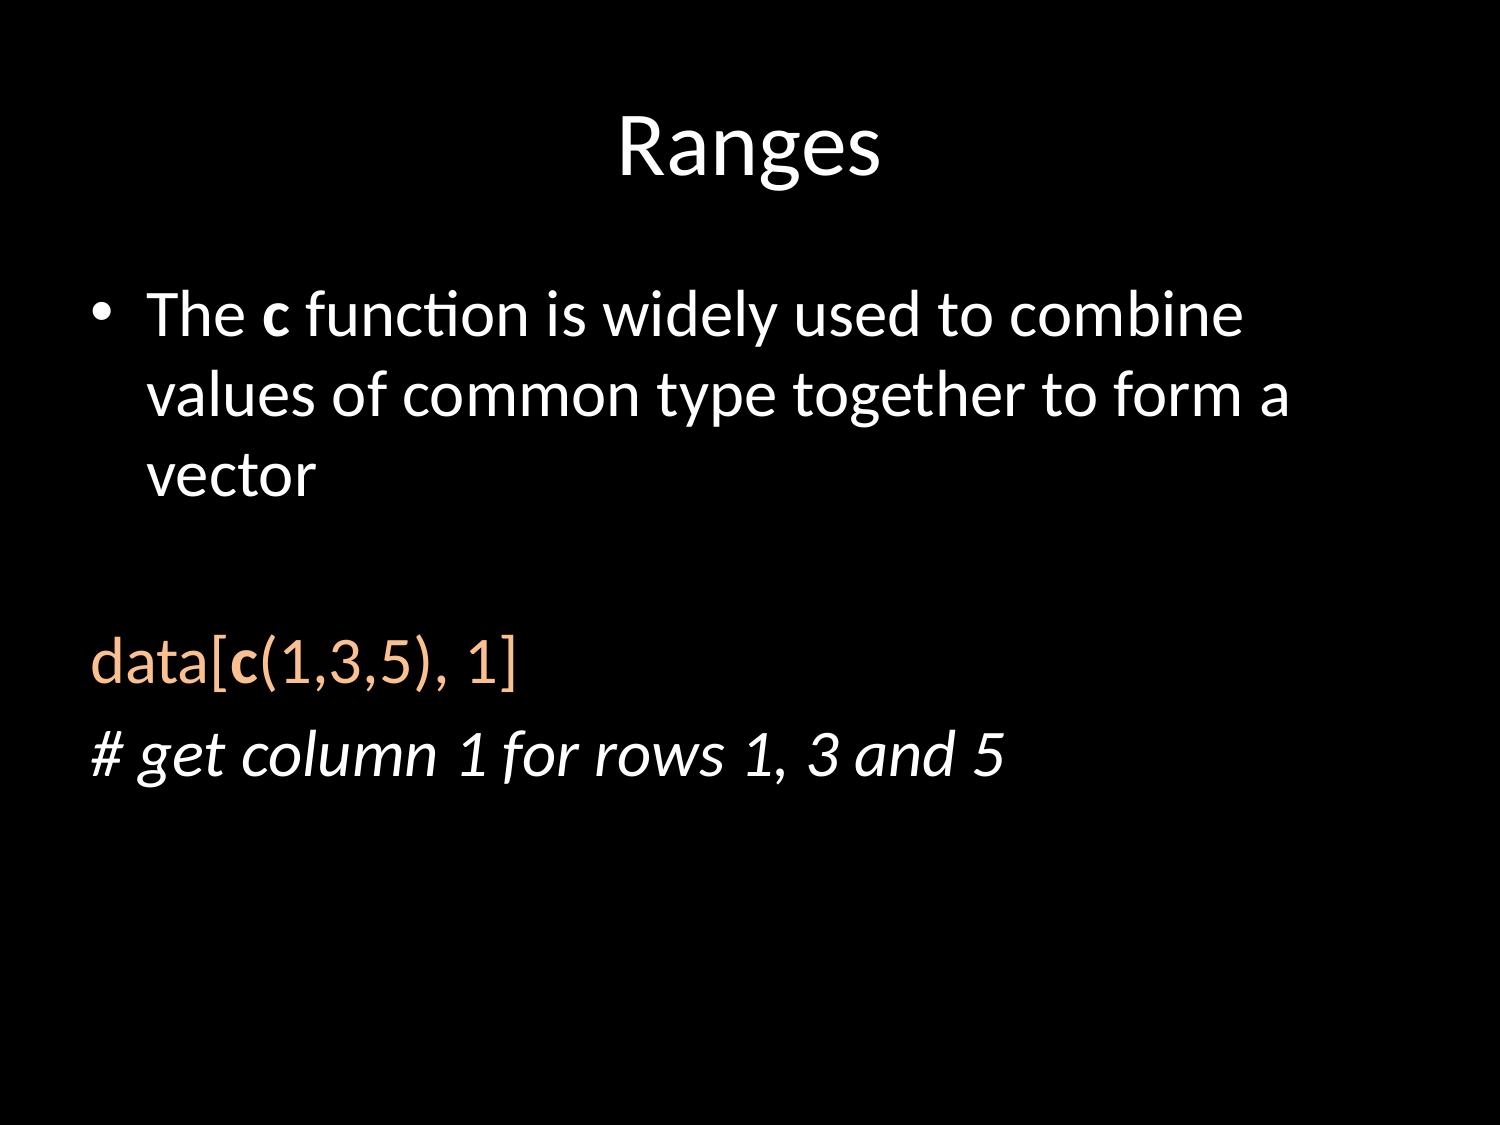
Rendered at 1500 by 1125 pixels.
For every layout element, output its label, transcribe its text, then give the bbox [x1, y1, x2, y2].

list The c function is widely used to combine values of common type together to form a vector data[c(1,3,5), 1] # get column 1 for rows 1, 3 and 5 [75, 262, 1425, 1005]
title Ranges [75, 45, 1425, 233]
